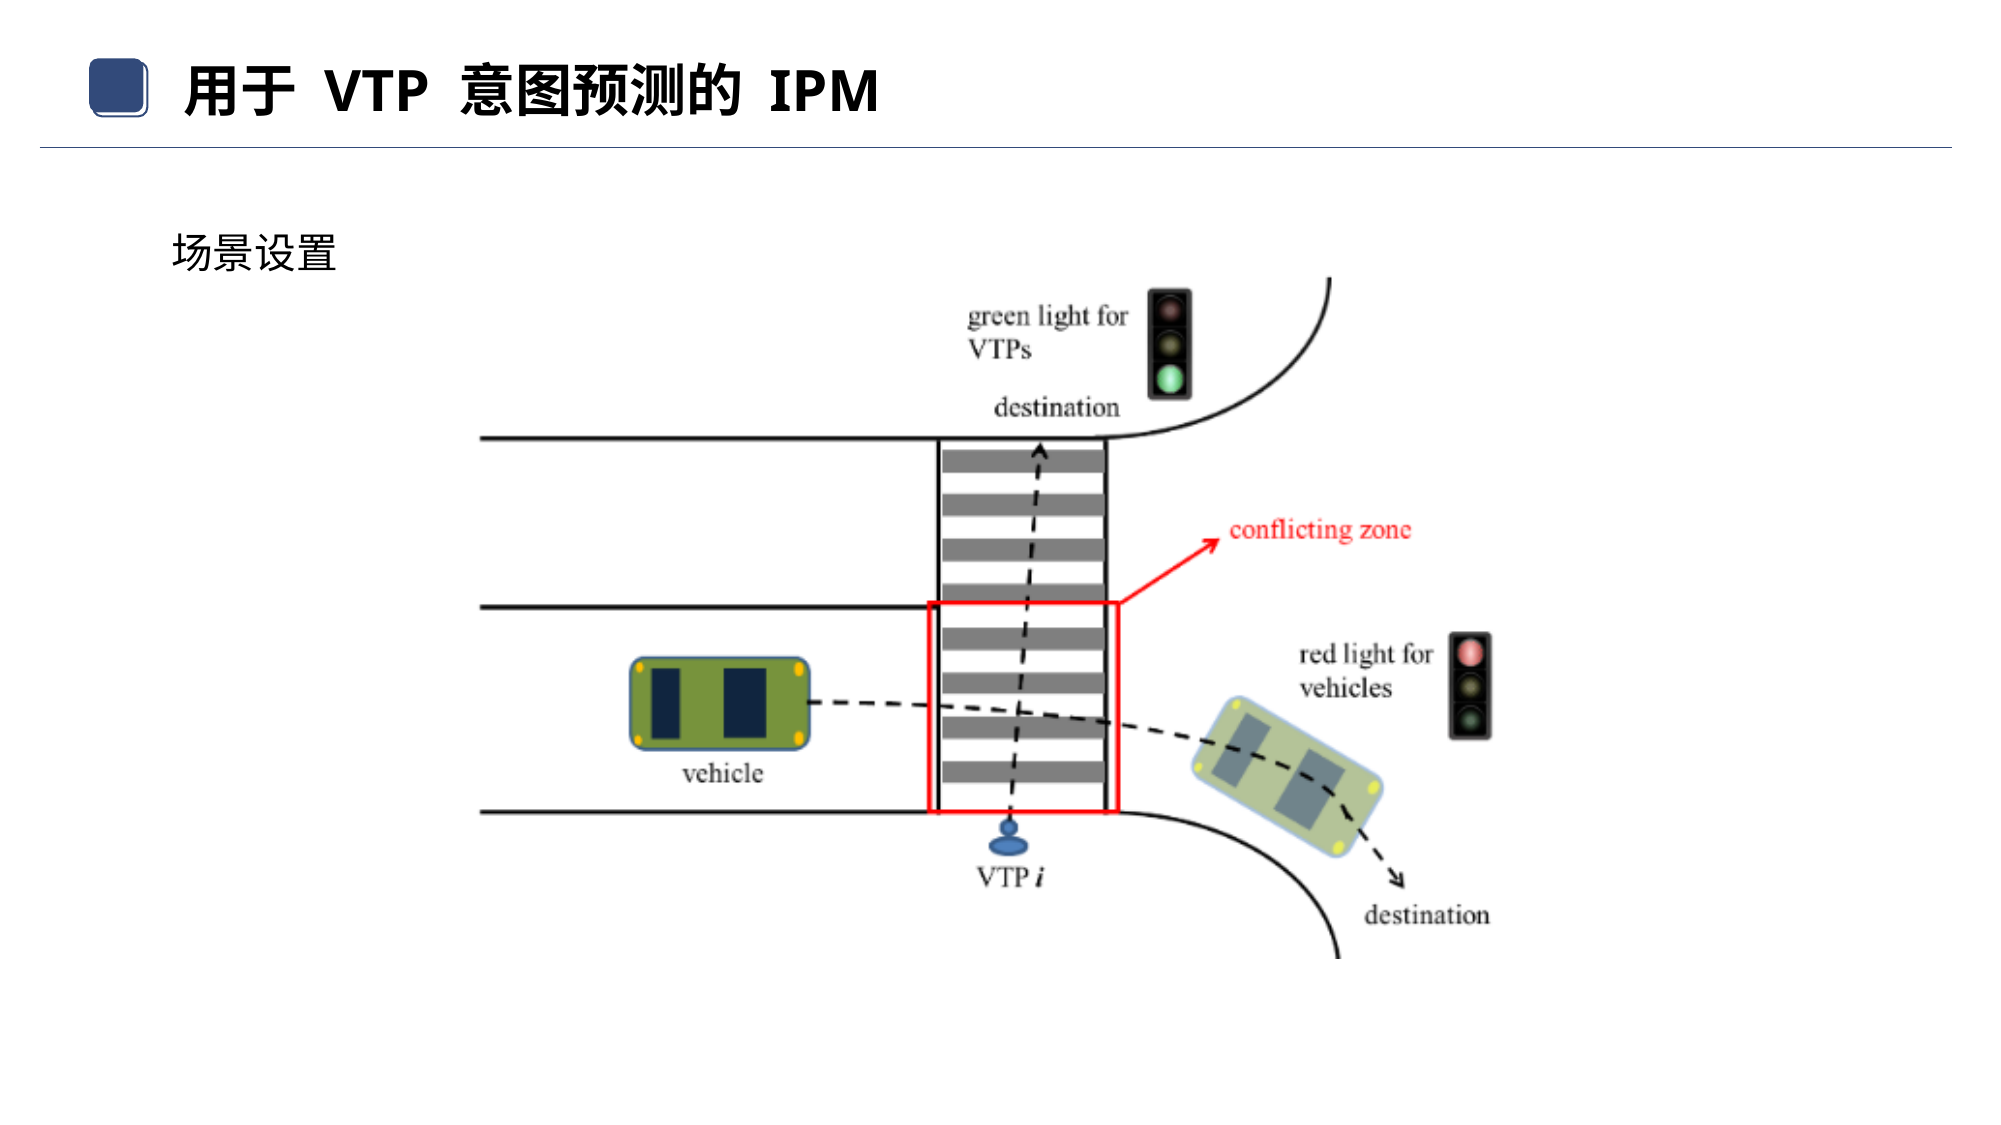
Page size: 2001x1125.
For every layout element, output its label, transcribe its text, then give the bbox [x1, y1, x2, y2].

list 用于 VTP 意图预测的 IPM [168, 55, 1038, 133]
picture [432, 274, 1568, 959]
text_box 场景设置 [156, 219, 383, 285]
